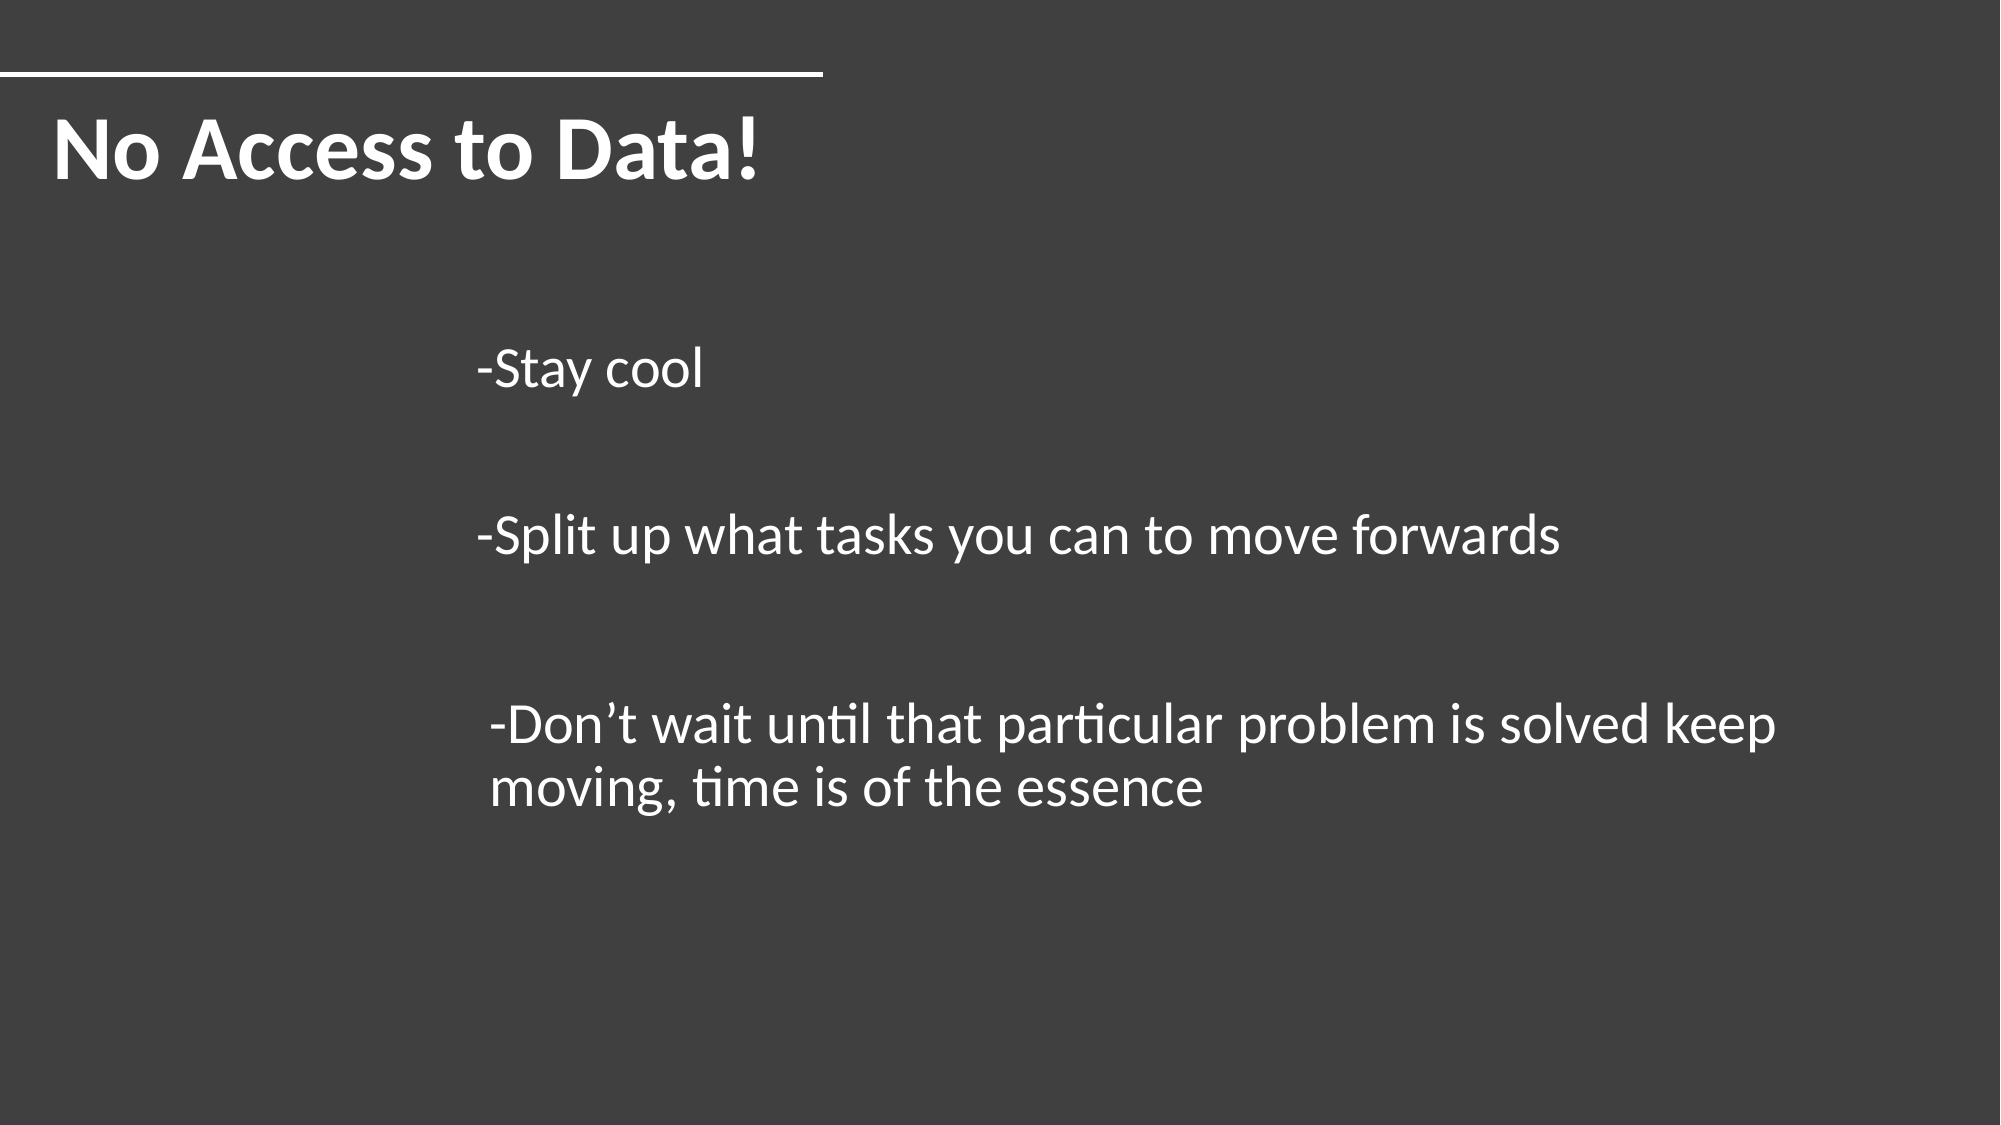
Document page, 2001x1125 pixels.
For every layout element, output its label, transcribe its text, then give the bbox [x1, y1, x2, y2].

text_box -Stay cool [461, 221, 1831, 389]
text_box -Split up what tasks you can to move forwards [461, 389, 1831, 683]
text_box -Don’t wait until that particular problem is solved keep moving, time is of the essence [474, 609, 1844, 904]
text_box No Access to Data! [37, 0, 1565, 516]
